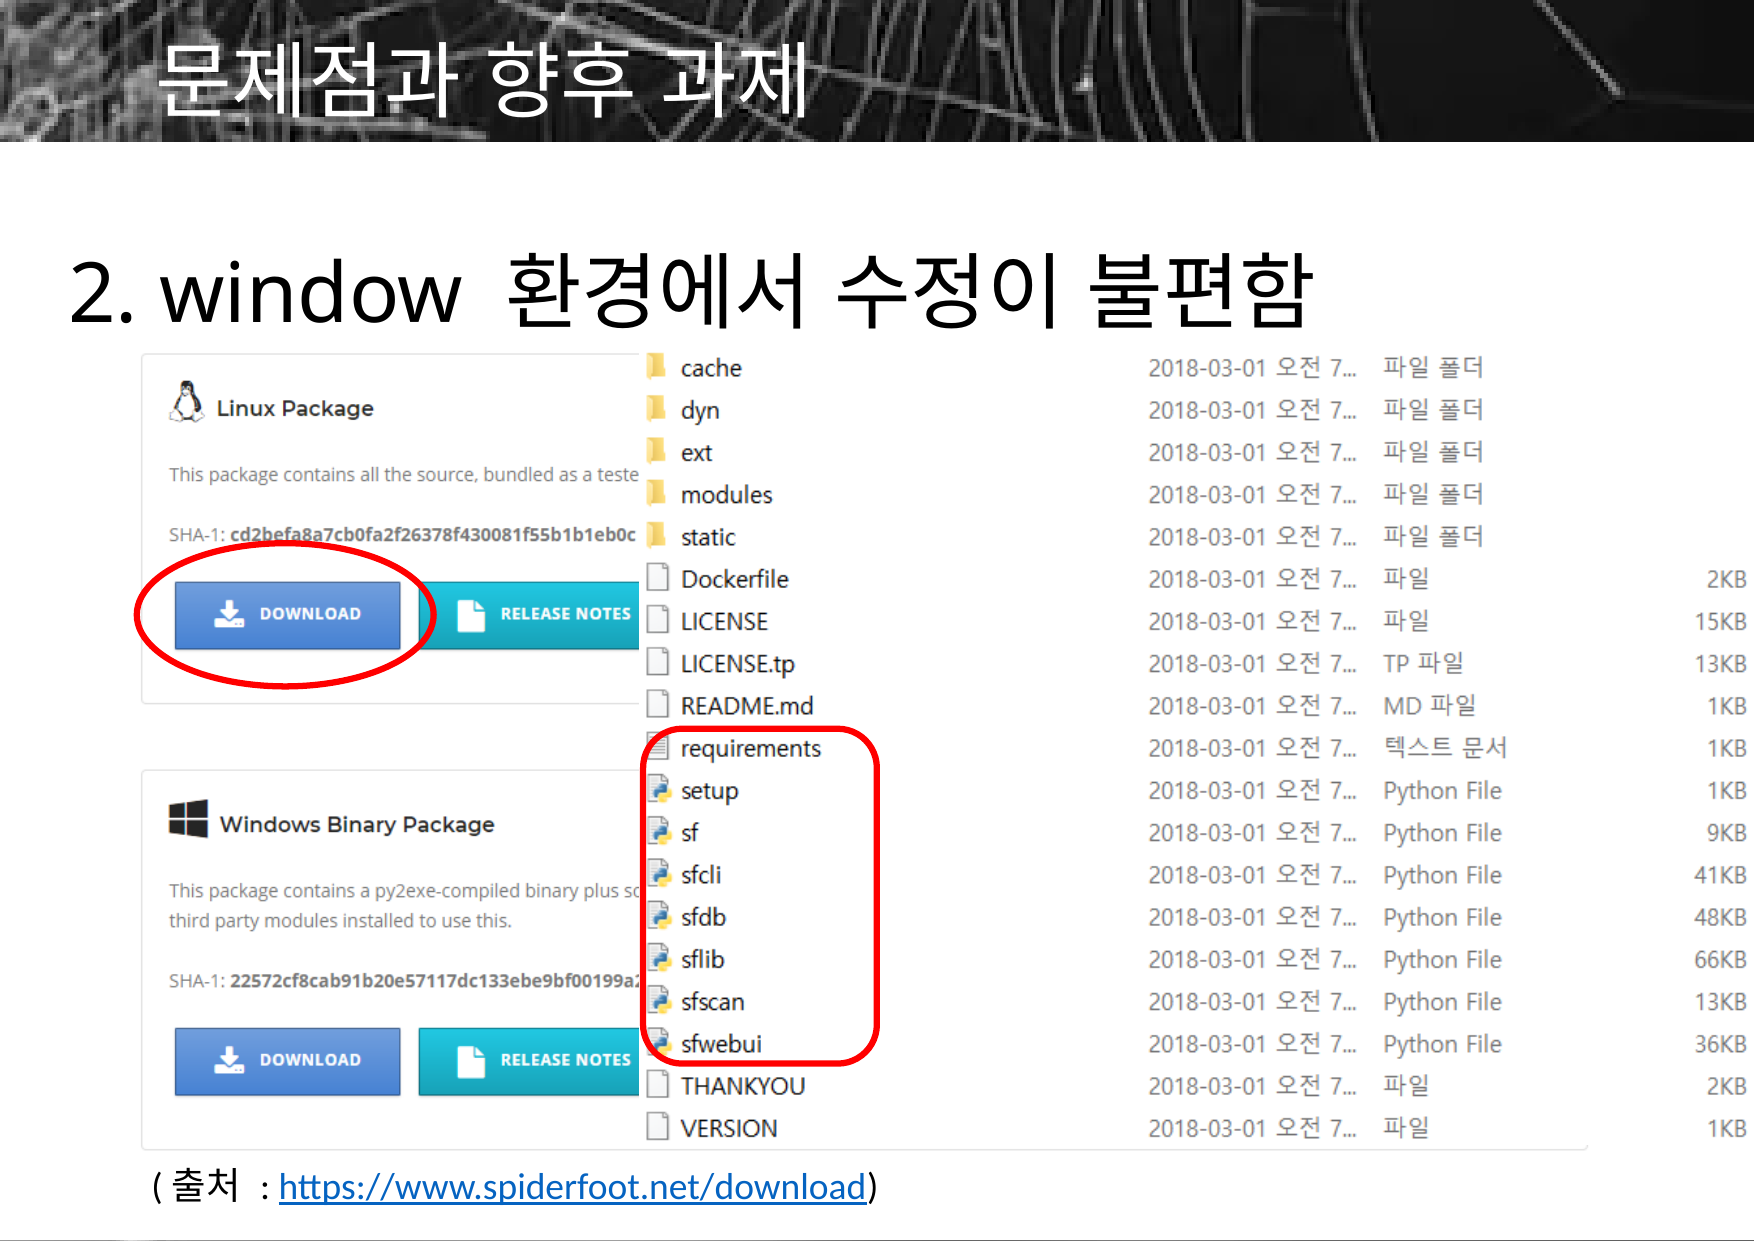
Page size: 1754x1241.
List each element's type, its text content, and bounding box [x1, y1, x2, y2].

picture [0, 0, 1754, 1241]
text_box 문제점과 향후 과제 [140, 20, 829, 136]
